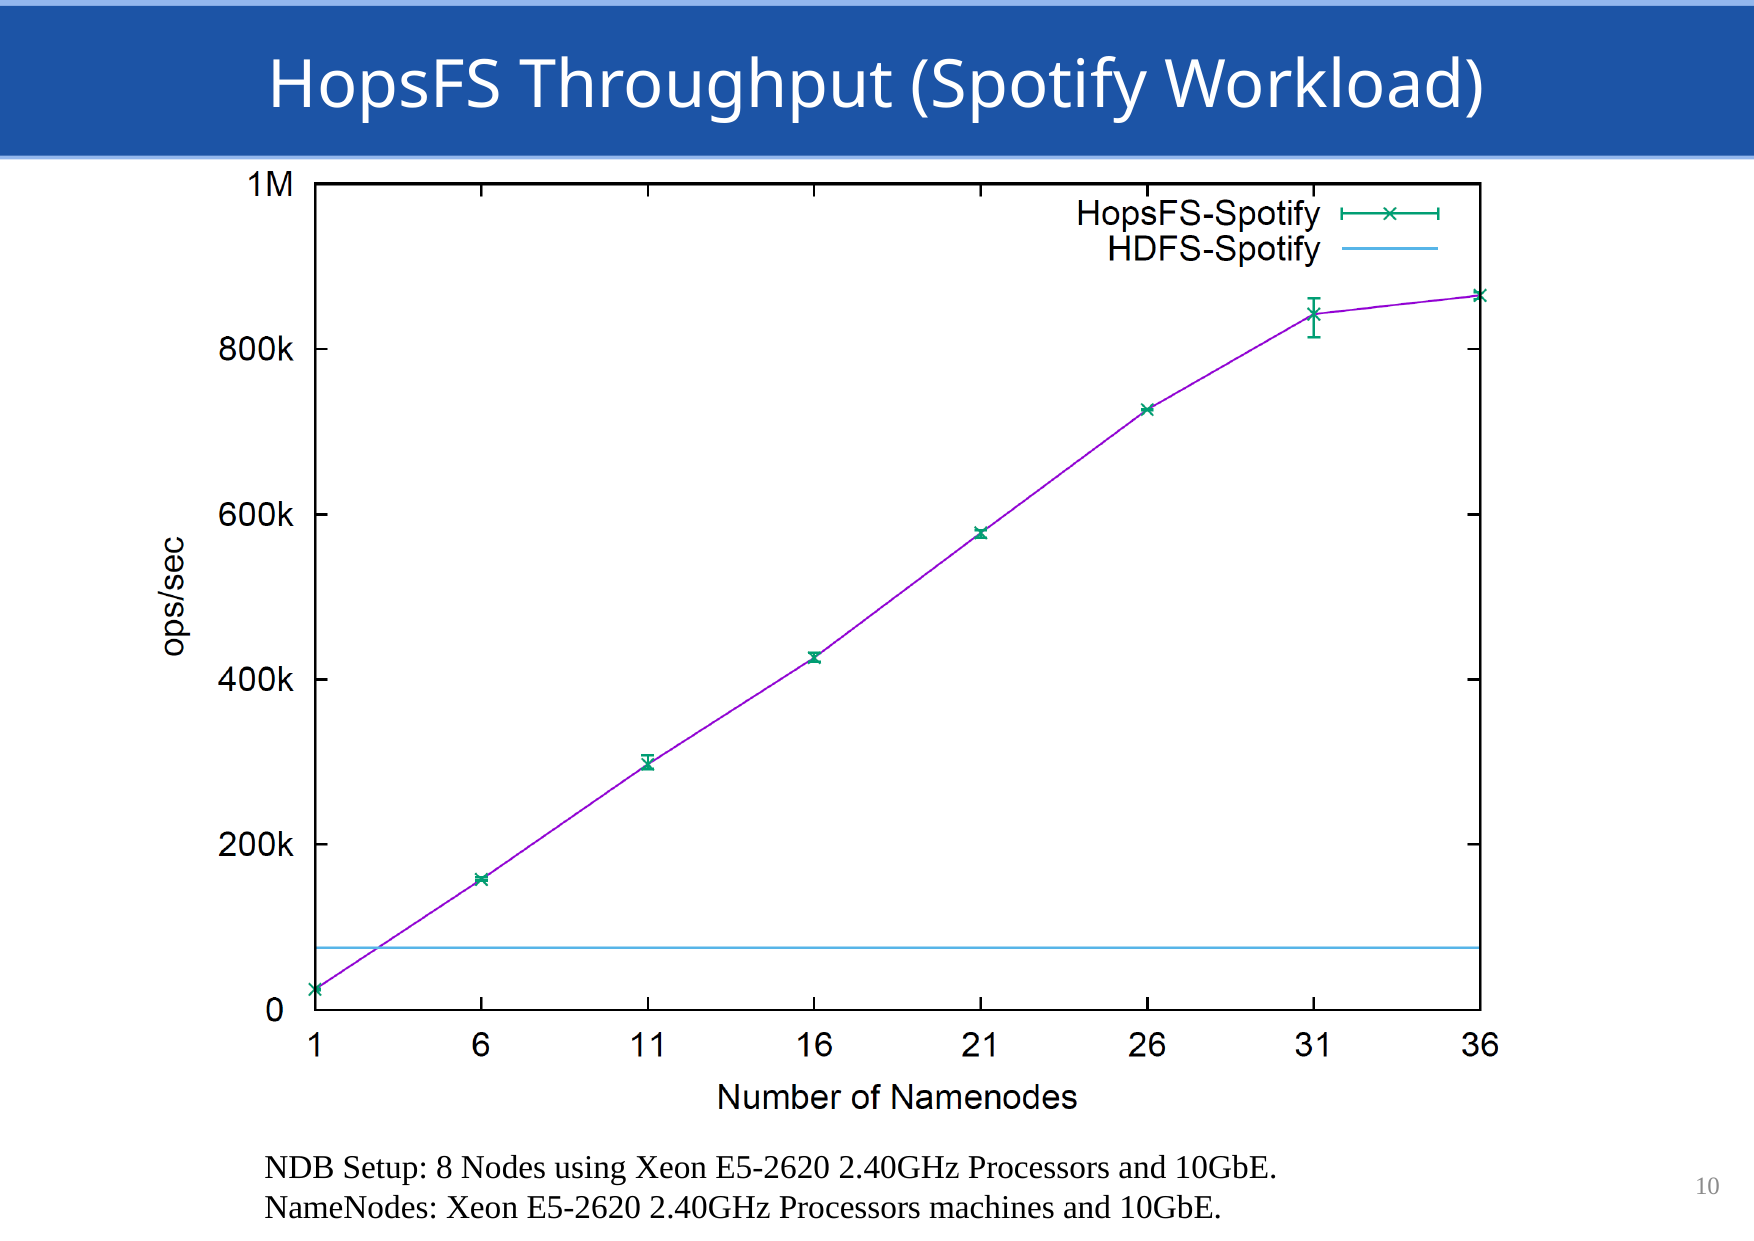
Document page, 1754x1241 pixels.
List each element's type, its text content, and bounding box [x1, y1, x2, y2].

picture [156, 170, 1499, 1119]
text_box NDB Setup: 8 Nodes using Xeon E5-2620 2.40GHz Processors and 10GbE. NameNodes: Xeon E5-2620 2.40GHz Processors machines and 10GbE. [249, 1138, 1586, 1233]
slide_number 10 [1586, 1151, 1735, 1218]
title HopsFS Throughput (Spotify Workload) [0, 5, 1754, 156]
